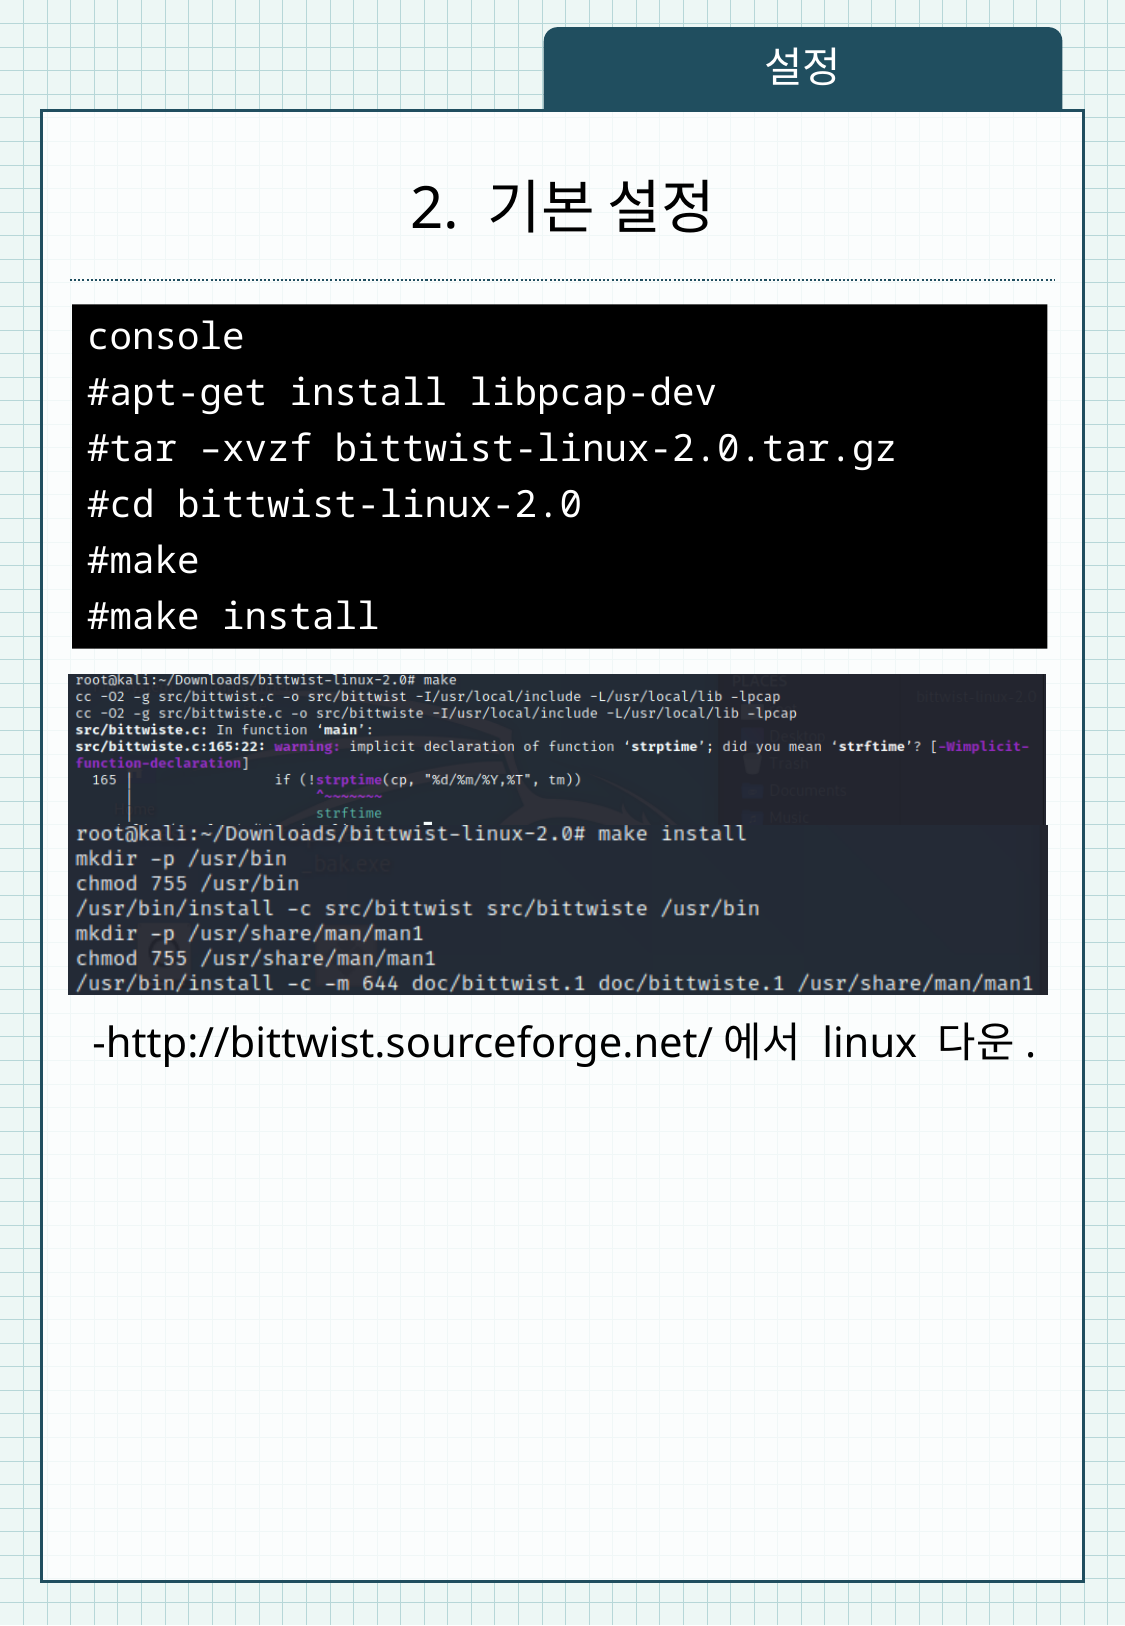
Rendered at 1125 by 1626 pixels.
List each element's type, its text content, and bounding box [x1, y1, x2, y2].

list -http://bittwist.sourceforge.net/에서 linux 다운. [77, 1013, 1048, 1515]
text_box [41, 109, 1084, 1582]
text_box [542, 26, 1064, 112]
picture [68, 674, 1048, 995]
text_box console #apt-get install libpcap-dev #tar –xvzf bittwist-linux-2.0.tar.gz #cd bittwist-linux-2.0 #make #make install [72, 304, 1048, 649]
title 2. 기본 설정 [77, 152, 1048, 267]
text_box 설정 [560, 35, 1046, 103]
